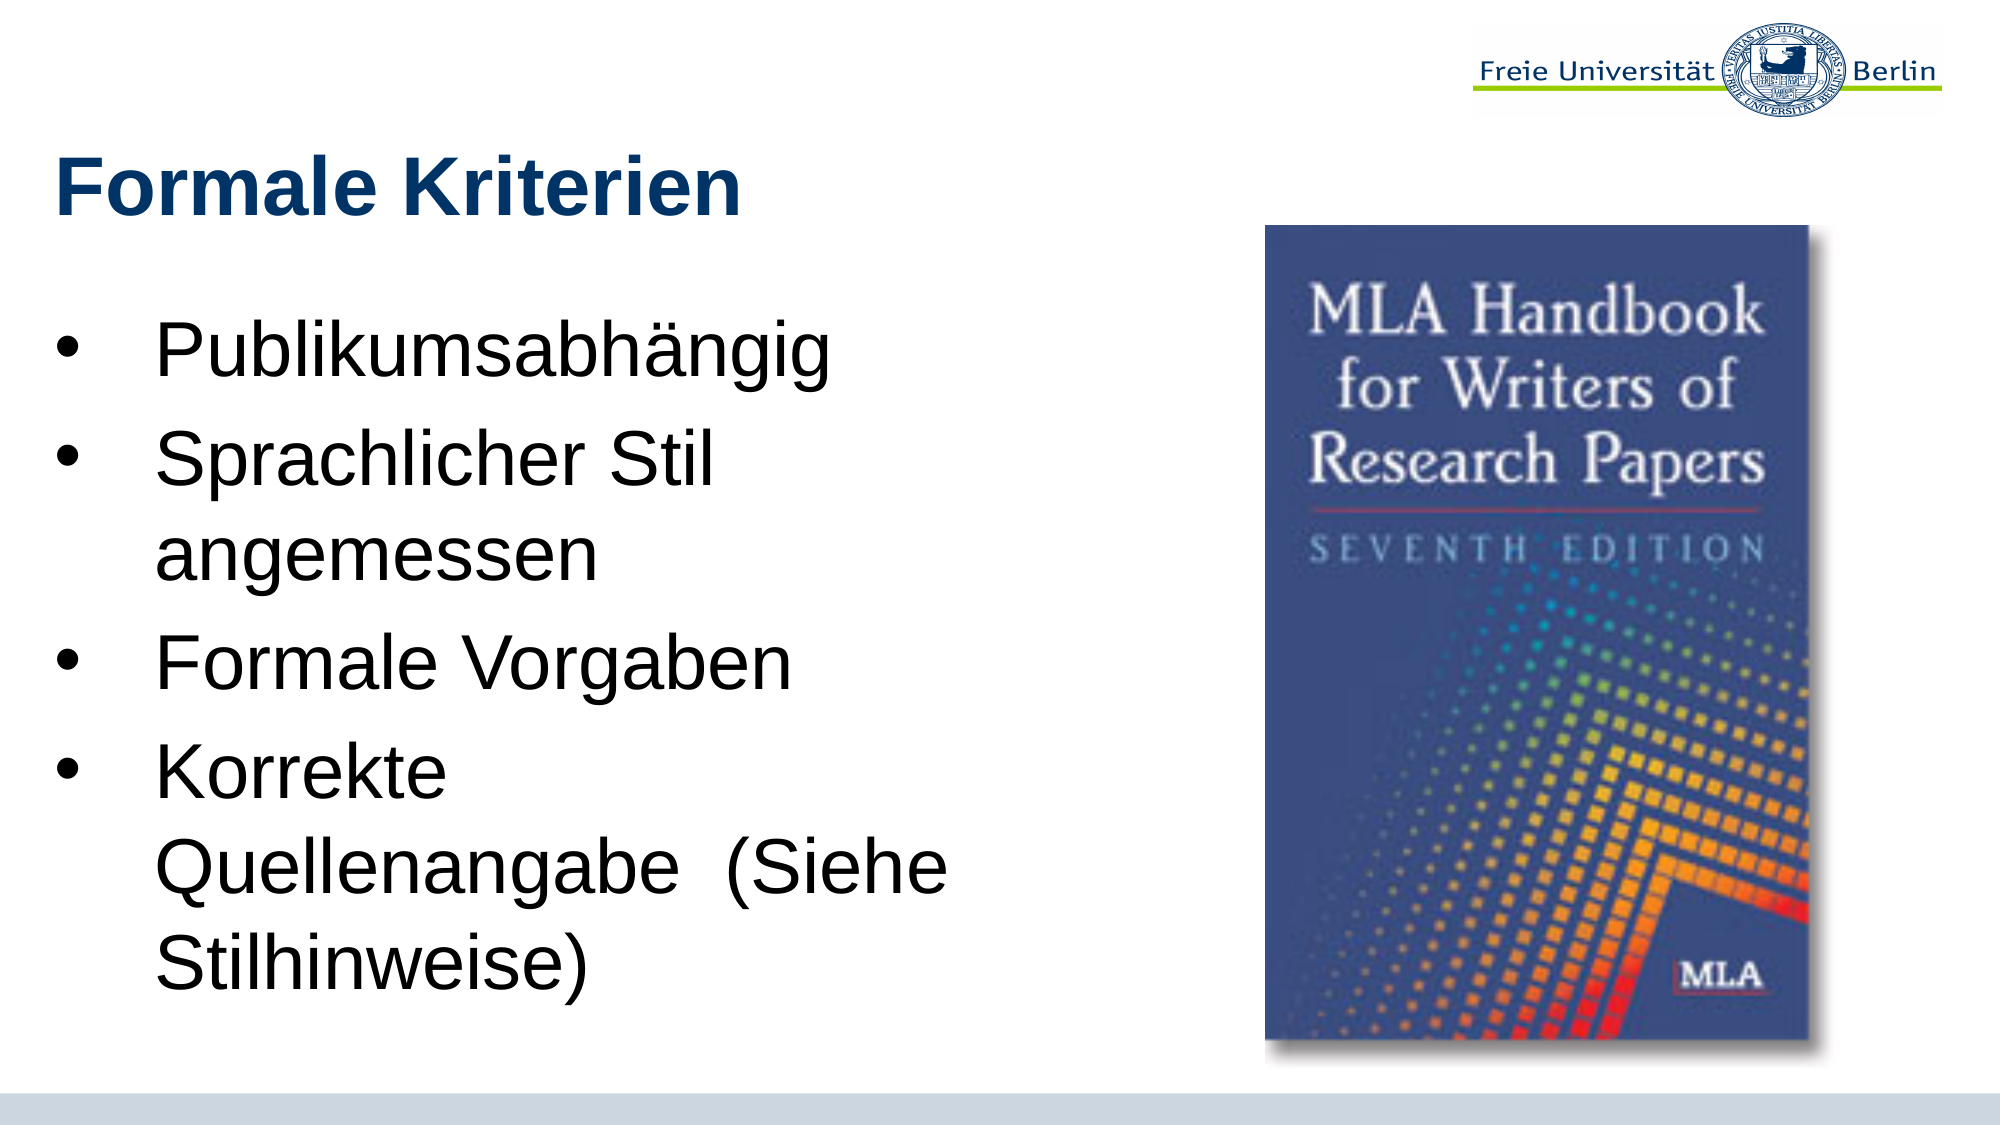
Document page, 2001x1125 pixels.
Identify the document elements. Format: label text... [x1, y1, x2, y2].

picture [1473, 23, 1942, 117]
title Formale Kriterien [54, 154, 1946, 226]
list Publikumsabhängig Sprachlicher Stil angemessen Formale Vorgaben Korrekte Quellenangabe (Siehe Stilhinweise) [54, 296, 984, 1037]
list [1265, 225, 1844, 1075]
